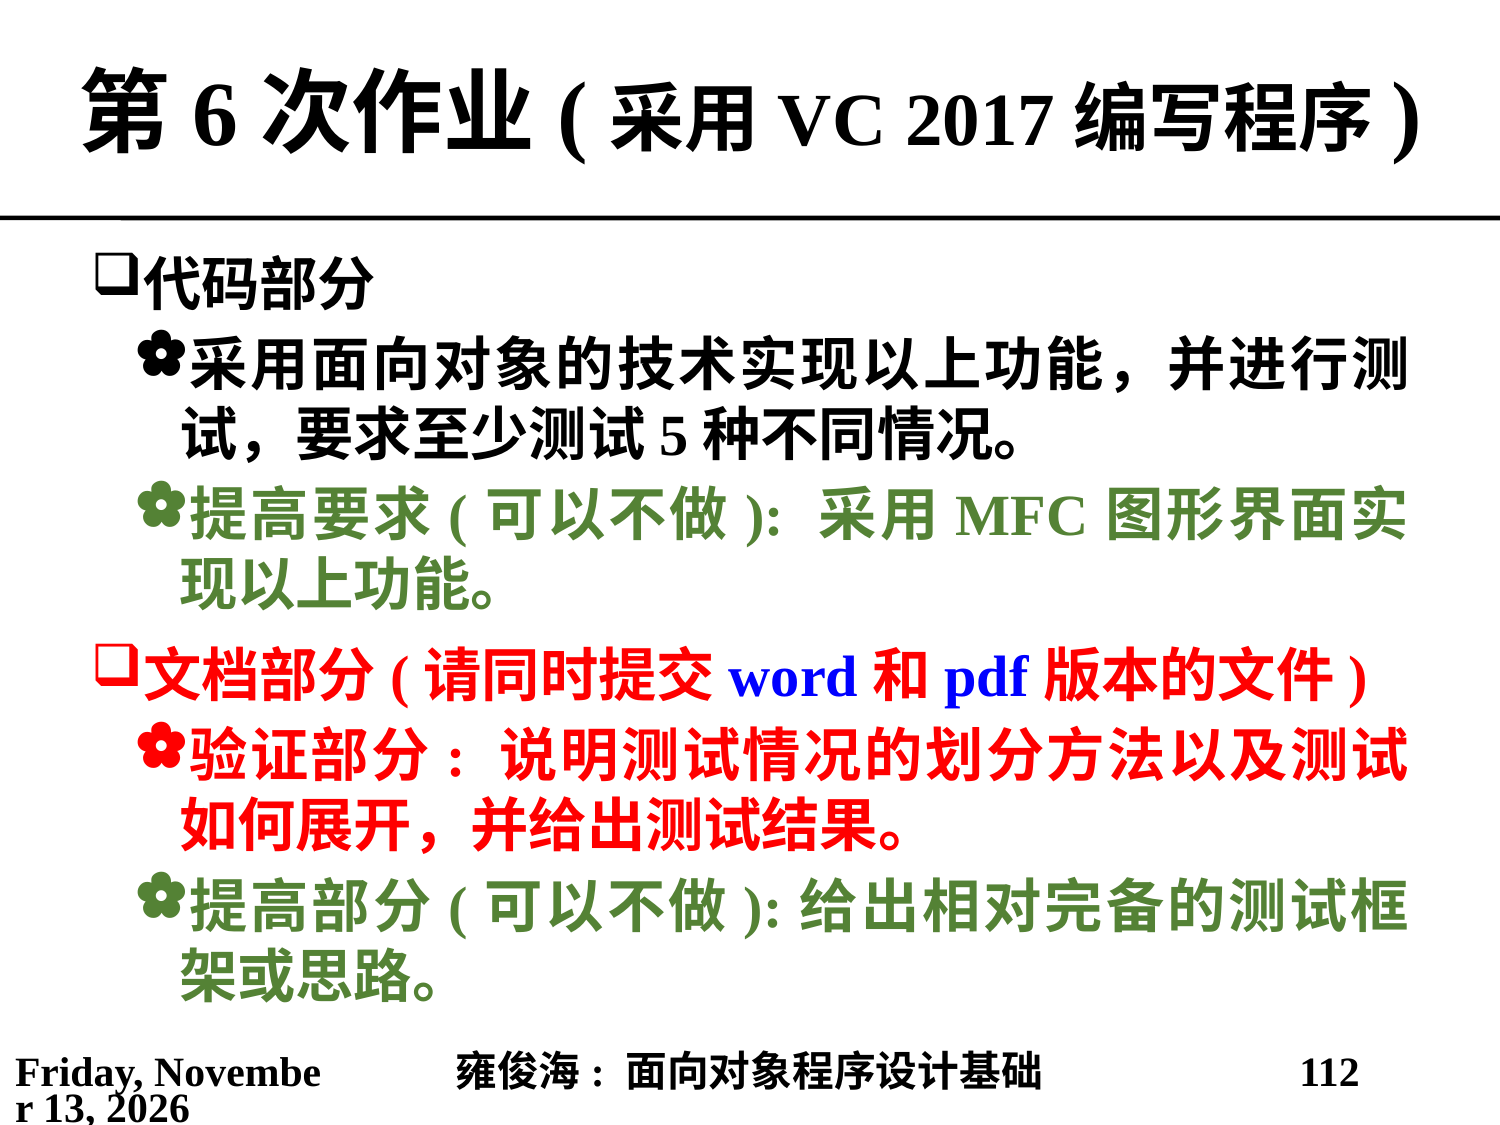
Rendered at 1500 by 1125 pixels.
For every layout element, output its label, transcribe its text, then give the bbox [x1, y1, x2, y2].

title 第6次作业(采用VC 2017编写程序) [0, 0, 1500, 217]
slide_number 112 [1161, 1042, 1499, 1103]
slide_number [0, 1042, 337, 1103]
list 代码部分 采用面向对象的技术实现以上功能，并进行测试，要求至少测试5种不同情况。 提高要求(可以不做): 采用MFC图形界面实现以上功能。 文档部分(请同时提交word和pdf版本的文件) 验证部分: 说明测试情况的划分方法以及测试如何展开，并给出测试结果。 提高部分(可以不做):给出相对完备的测试框架或思路。 [75, 239, 1425, 1042]
footer 雍俊海: 面向对象程序设计基础 [337, 1042, 1161, 1103]
